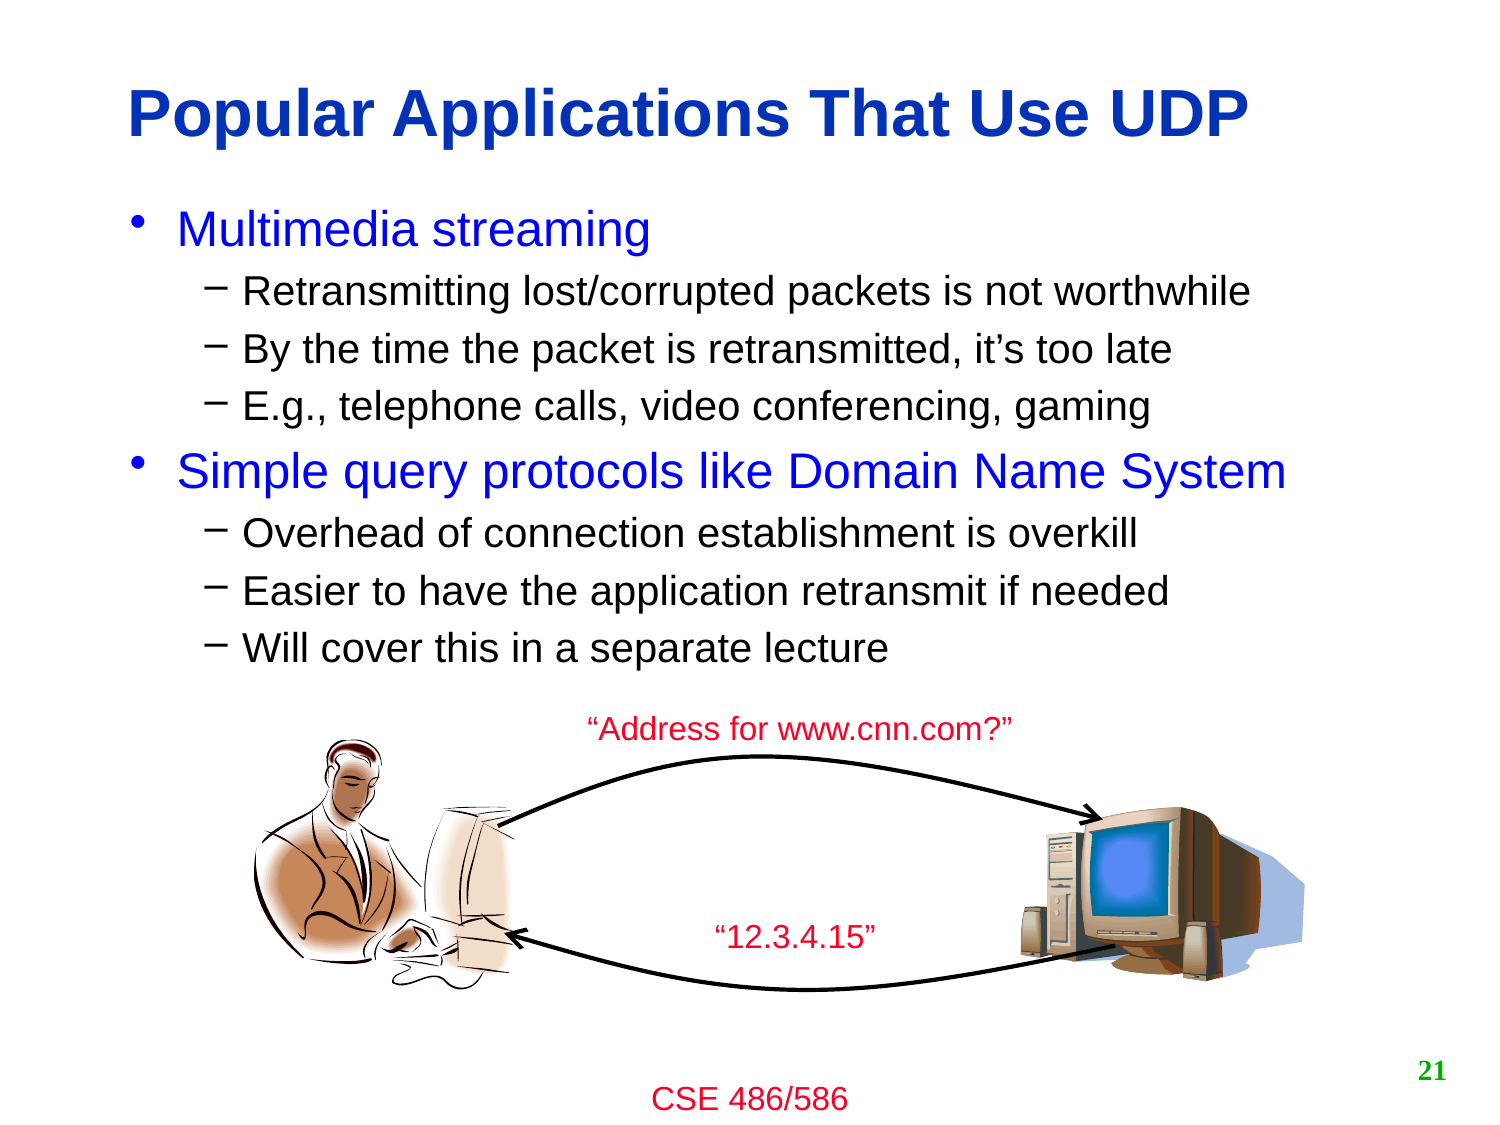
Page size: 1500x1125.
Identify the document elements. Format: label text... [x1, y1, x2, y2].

text_box “12.3.4.15” [700, 907, 891, 963]
picture [245, 737, 515, 993]
slide_number 21 [1312, 1037, 1463, 1101]
text_box [519, 756, 1048, 826]
text_box “Address for www.cnn.com?” [572, 699, 1028, 755]
title Popular Applications That Use UDP [112, 53, 1310, 176]
list Multimedia streaming Retransmitting lost/corrupted packets is not worthwhile By the time the packet is retransmitted, it’s too late E.g., telephone calls, video conferencing, gaming Simple query protocols like Domain Name System Overhead of connection establishment is overkill Easier to have the application retransmit if needed Will cover this in a separate lecture [114, 195, 1376, 1005]
picture [1020, 806, 1305, 982]
text_box [519, 933, 1015, 991]
